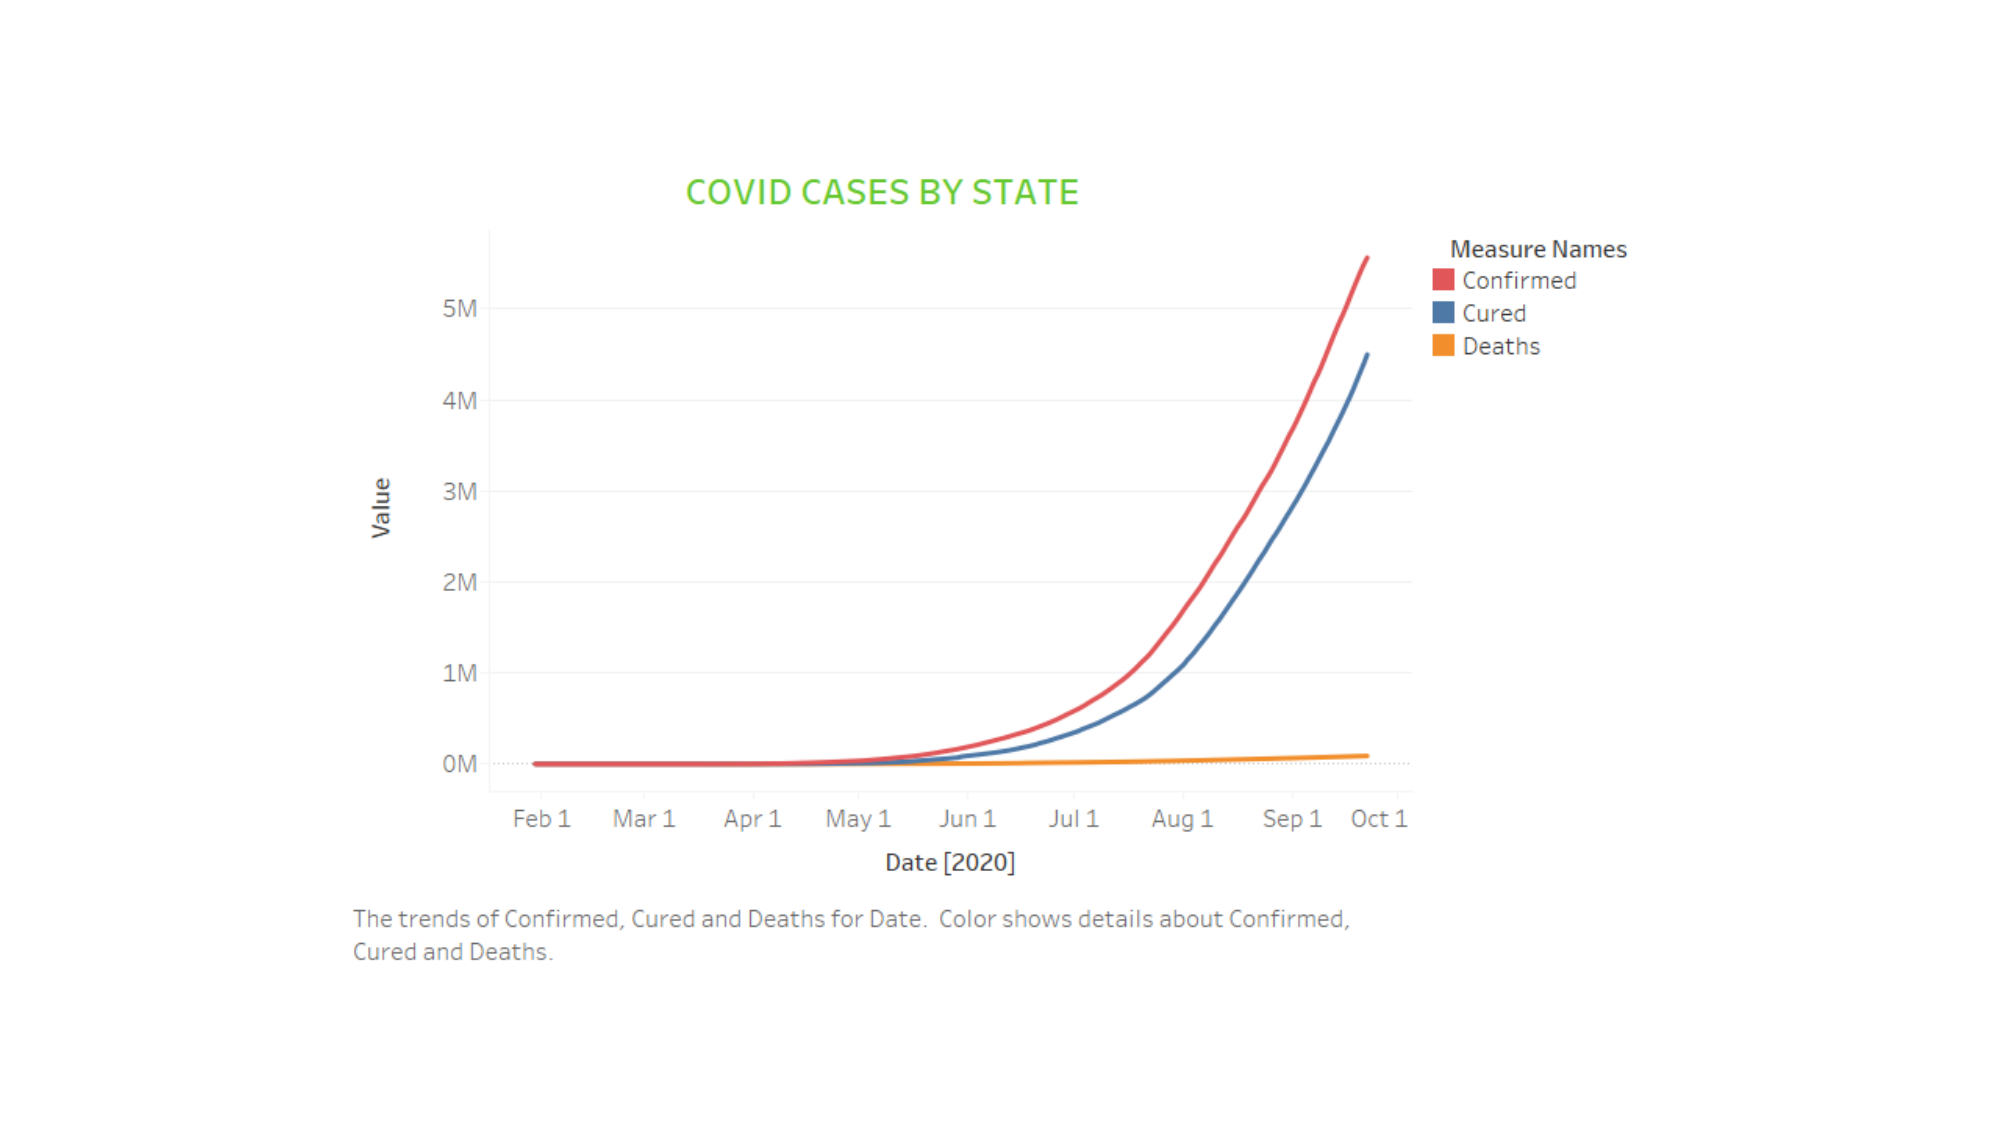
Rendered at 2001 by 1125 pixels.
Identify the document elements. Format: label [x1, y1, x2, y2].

picture [353, 156, 1647, 968]
